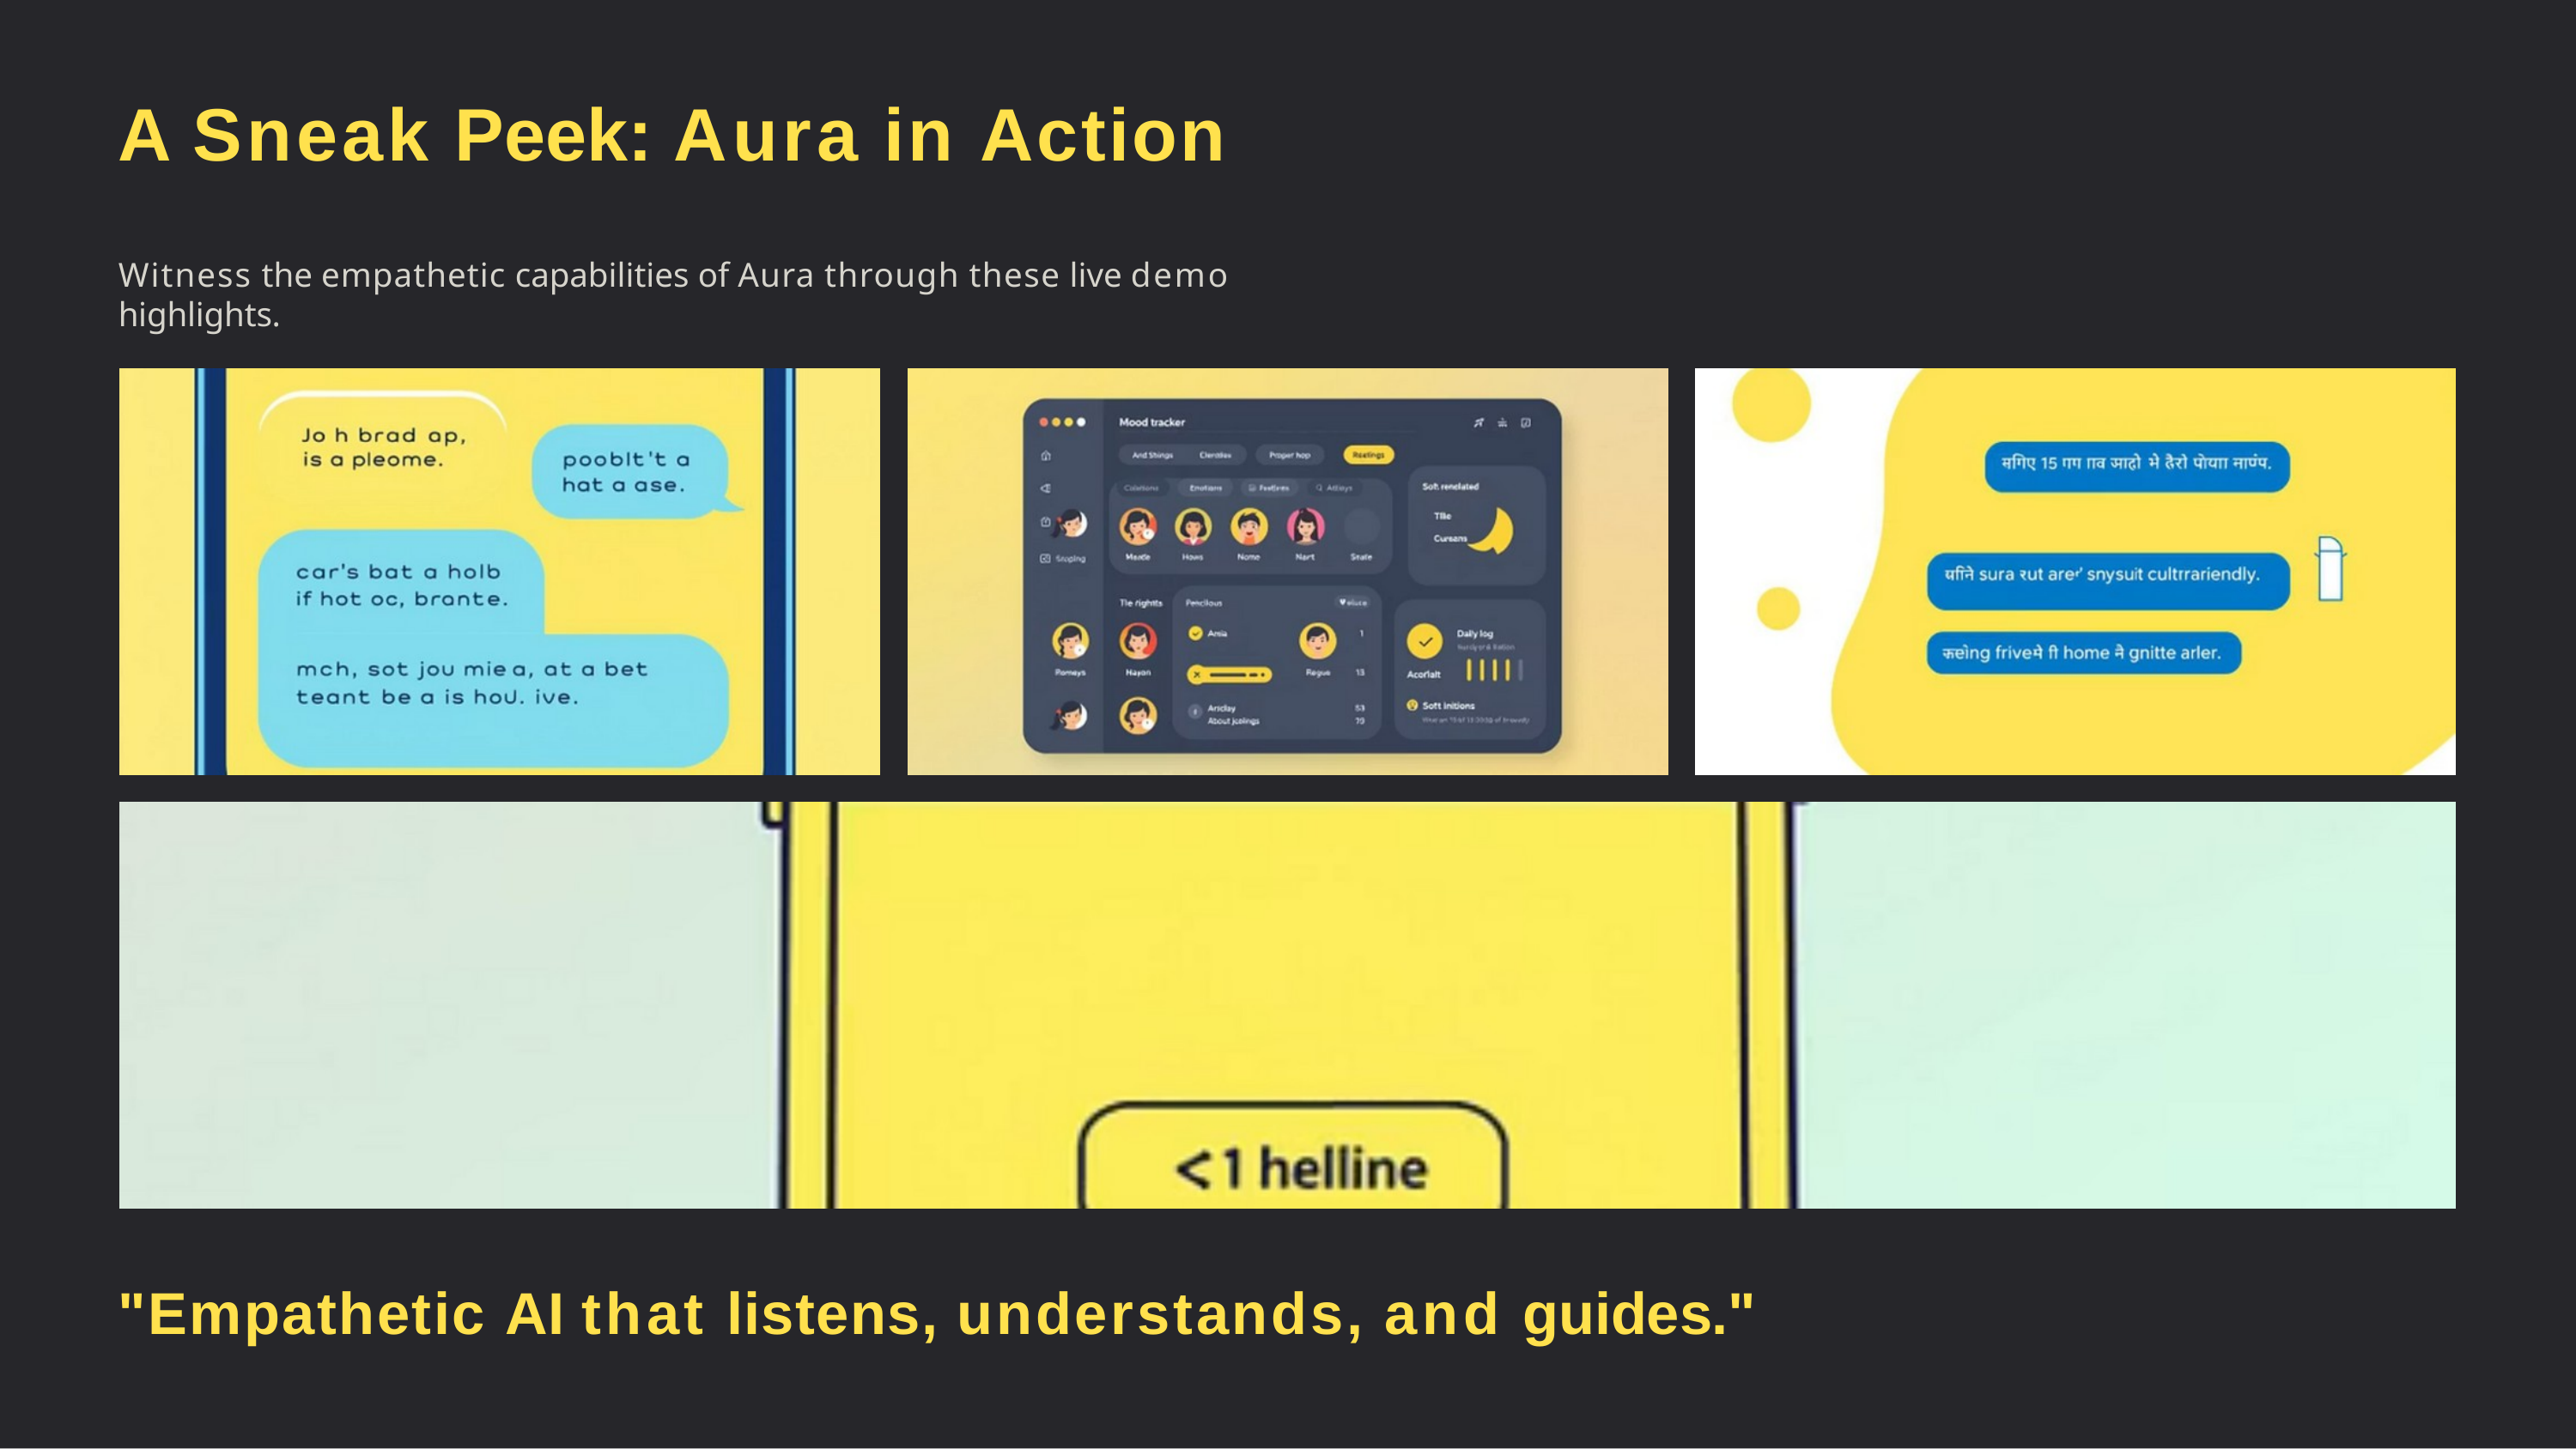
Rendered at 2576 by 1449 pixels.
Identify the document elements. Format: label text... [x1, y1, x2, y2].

picture [119, 368, 881, 776]
text_box Witness the empathetic capabilities of Aura through these live demo highlights. [116, 252, 1368, 334]
title A Sneak Peek: Aura in Action [116, 84, 1331, 252]
picture [907, 368, 1668, 776]
picture [1695, 368, 2457, 776]
picture [119, 802, 2456, 1209]
text_box "Empathetic AI that listens, understands, and guides." [116, 1273, 1775, 1346]
